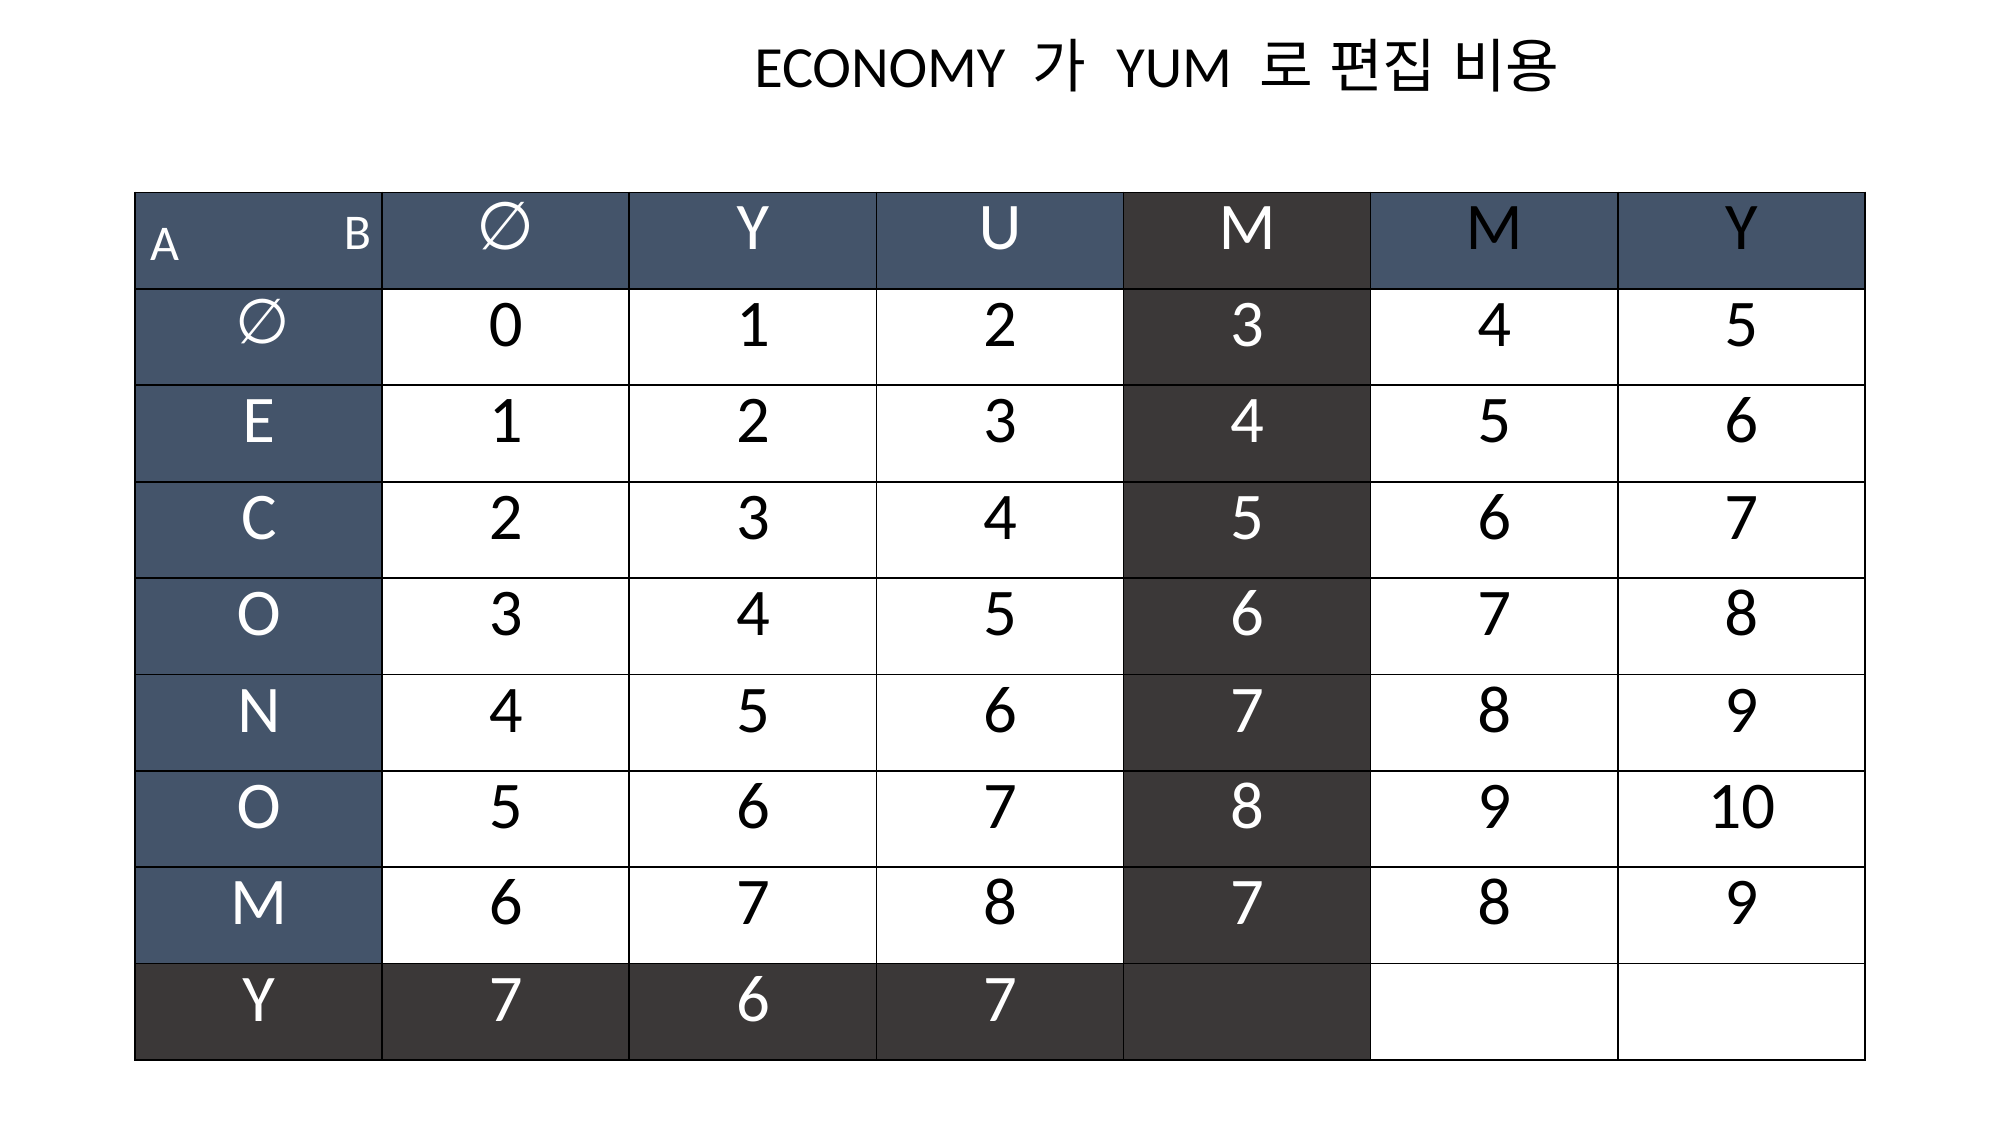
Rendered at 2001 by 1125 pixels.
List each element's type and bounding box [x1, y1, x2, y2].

table_cell [136, 675, 381, 770]
text_box [135, 203, 195, 279]
table_cell [1124, 868, 1370, 963]
table_cell [877, 868, 1123, 963]
table_cell [630, 868, 876, 963]
table_cell [877, 290, 1123, 384]
table_cell [1619, 675, 1864, 770]
table_cell [1124, 386, 1370, 481]
table_cell [136, 964, 381, 1059]
table_cell [877, 772, 1123, 866]
table_cell [383, 386, 628, 481]
table_cell [1124, 675, 1370, 770]
text_box [329, 192, 386, 268]
table_cell [136, 868, 381, 963]
table_cell [1619, 868, 1864, 963]
table_cell [383, 579, 628, 674]
table_cell [1371, 772, 1617, 866]
table_header [1619, 193, 1864, 288]
table_cell [1619, 483, 1864, 577]
table_header [136, 193, 381, 288]
table_header [383, 193, 628, 288]
table_cell [136, 579, 381, 674]
table_cell [1619, 290, 1864, 384]
table_cell [1124, 483, 1370, 577]
table_cell [630, 290, 876, 384]
table_cell [1124, 964, 1370, 1059]
table_cell [1619, 386, 1864, 481]
table_cell [383, 964, 628, 1059]
table_cell [1619, 579, 1864, 674]
table_cell [1371, 868, 1617, 963]
table_cell [1124, 772, 1370, 866]
table_cell [630, 964, 876, 1059]
table_header [877, 193, 1123, 288]
table_cell [1371, 290, 1617, 384]
table_header [630, 193, 876, 288]
table_cell [877, 579, 1123, 674]
table_cell [383, 675, 628, 770]
table_cell [1371, 386, 1617, 481]
text_box [739, 21, 1574, 107]
table_cell [630, 386, 876, 481]
table_cell [1371, 964, 1617, 1059]
table_cell [383, 868, 628, 963]
table_cell [1371, 675, 1617, 770]
table_cell [383, 483, 628, 577]
table_cell [136, 772, 381, 866]
table_cell [877, 675, 1123, 770]
table_cell [1124, 579, 1370, 674]
table_cell [136, 386, 381, 481]
table_cell [1124, 290, 1370, 384]
table_cell [1619, 964, 1864, 1059]
table_cell [877, 386, 1123, 481]
table_cell [1371, 483, 1617, 577]
table_cell [136, 290, 381, 384]
table_cell [630, 483, 876, 577]
table_cell [630, 579, 876, 674]
table_cell [877, 483, 1123, 577]
table_header [1124, 193, 1370, 288]
table_cell [630, 675, 876, 770]
table_cell [383, 290, 628, 384]
table_header [1371, 193, 1617, 288]
table_cell [1619, 772, 1864, 866]
table_cell [630, 772, 876, 866]
table_cell [877, 964, 1123, 1059]
table_cell [136, 483, 381, 577]
table_cell [383, 772, 628, 866]
table_cell [1371, 579, 1617, 674]
